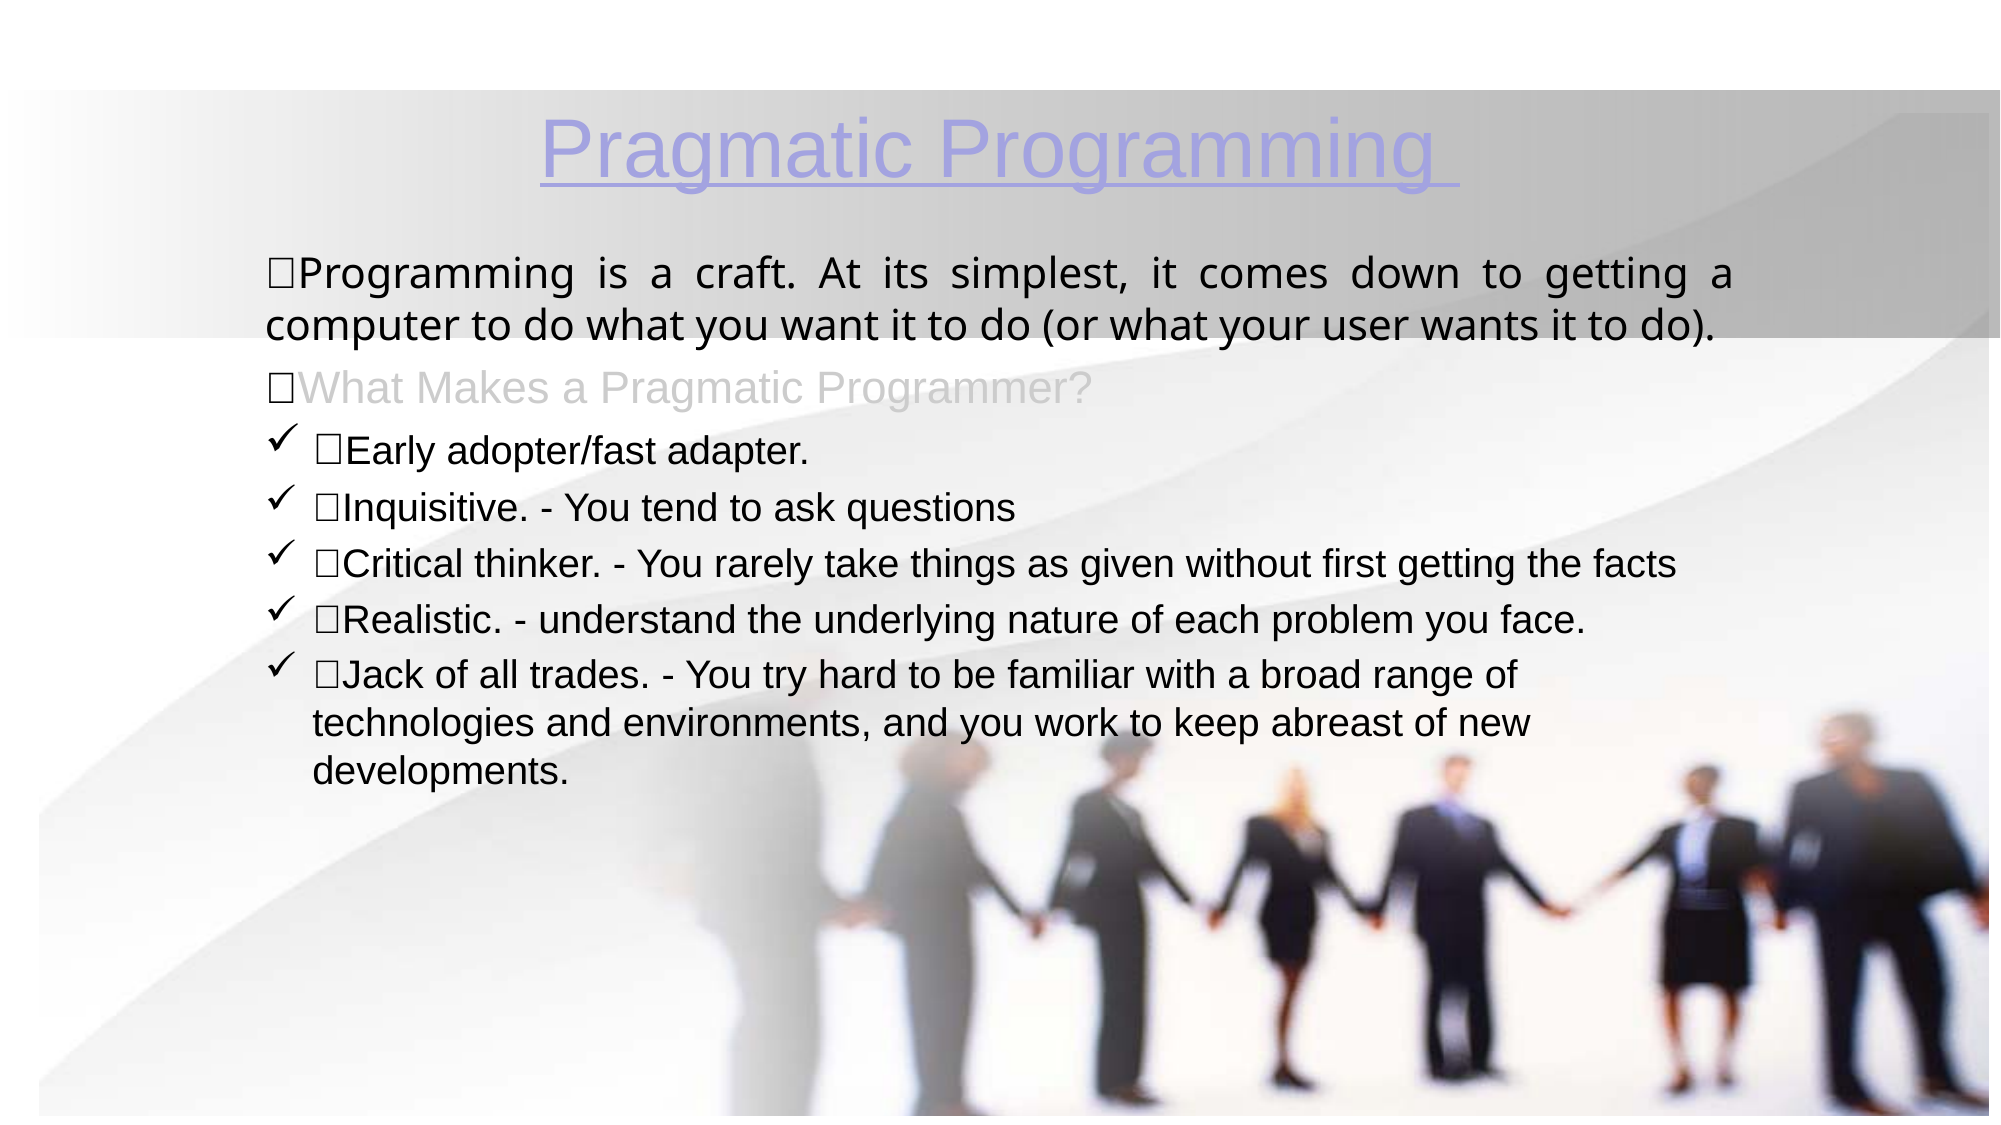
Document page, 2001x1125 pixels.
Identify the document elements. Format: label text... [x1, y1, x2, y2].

picture [39, 338, 1989, 1116]
subtitle Programming is a craft. At its simplest, it comes down to getting a computer to do what you want it to do (or what your user wants it to do). What Makes a Pragmatic Programmer? Early adopter/fast adapter. Inquisitive. - You tend to ask questions Critical thinker. - You rarely take things as given without first getting the facts Realistic. - understand the underlying nature of each problem you face. Jack of all trades. - You try hard to be familiar with a broad range of technologies and environments, and you work to keep abreast of new developments. [249, 236, 1751, 863]
title Pragmatic Programming [249, 72, 1751, 217]
